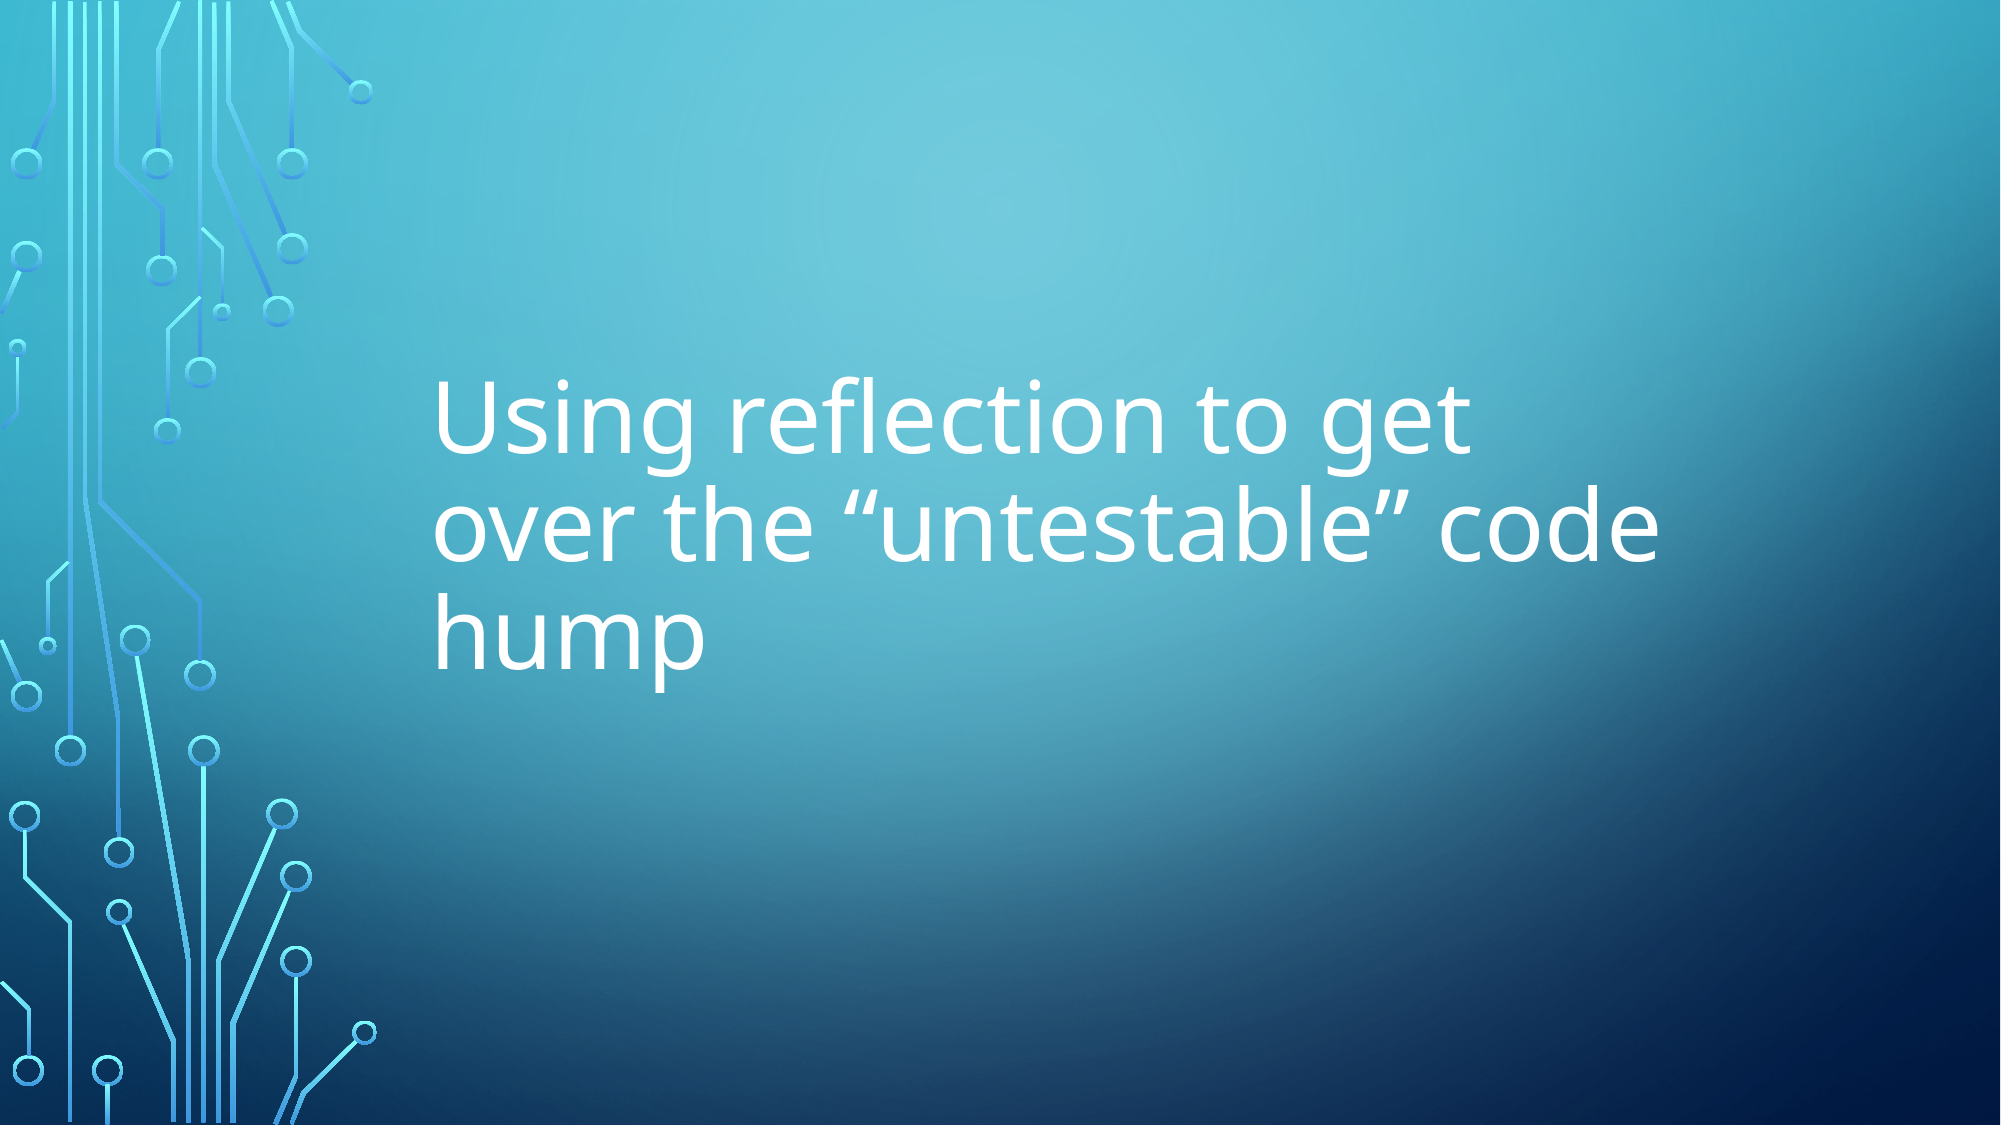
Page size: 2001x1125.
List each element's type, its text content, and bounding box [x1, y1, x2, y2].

title Using reflection to get over the “untestable” code hump [415, 426, 1708, 699]
